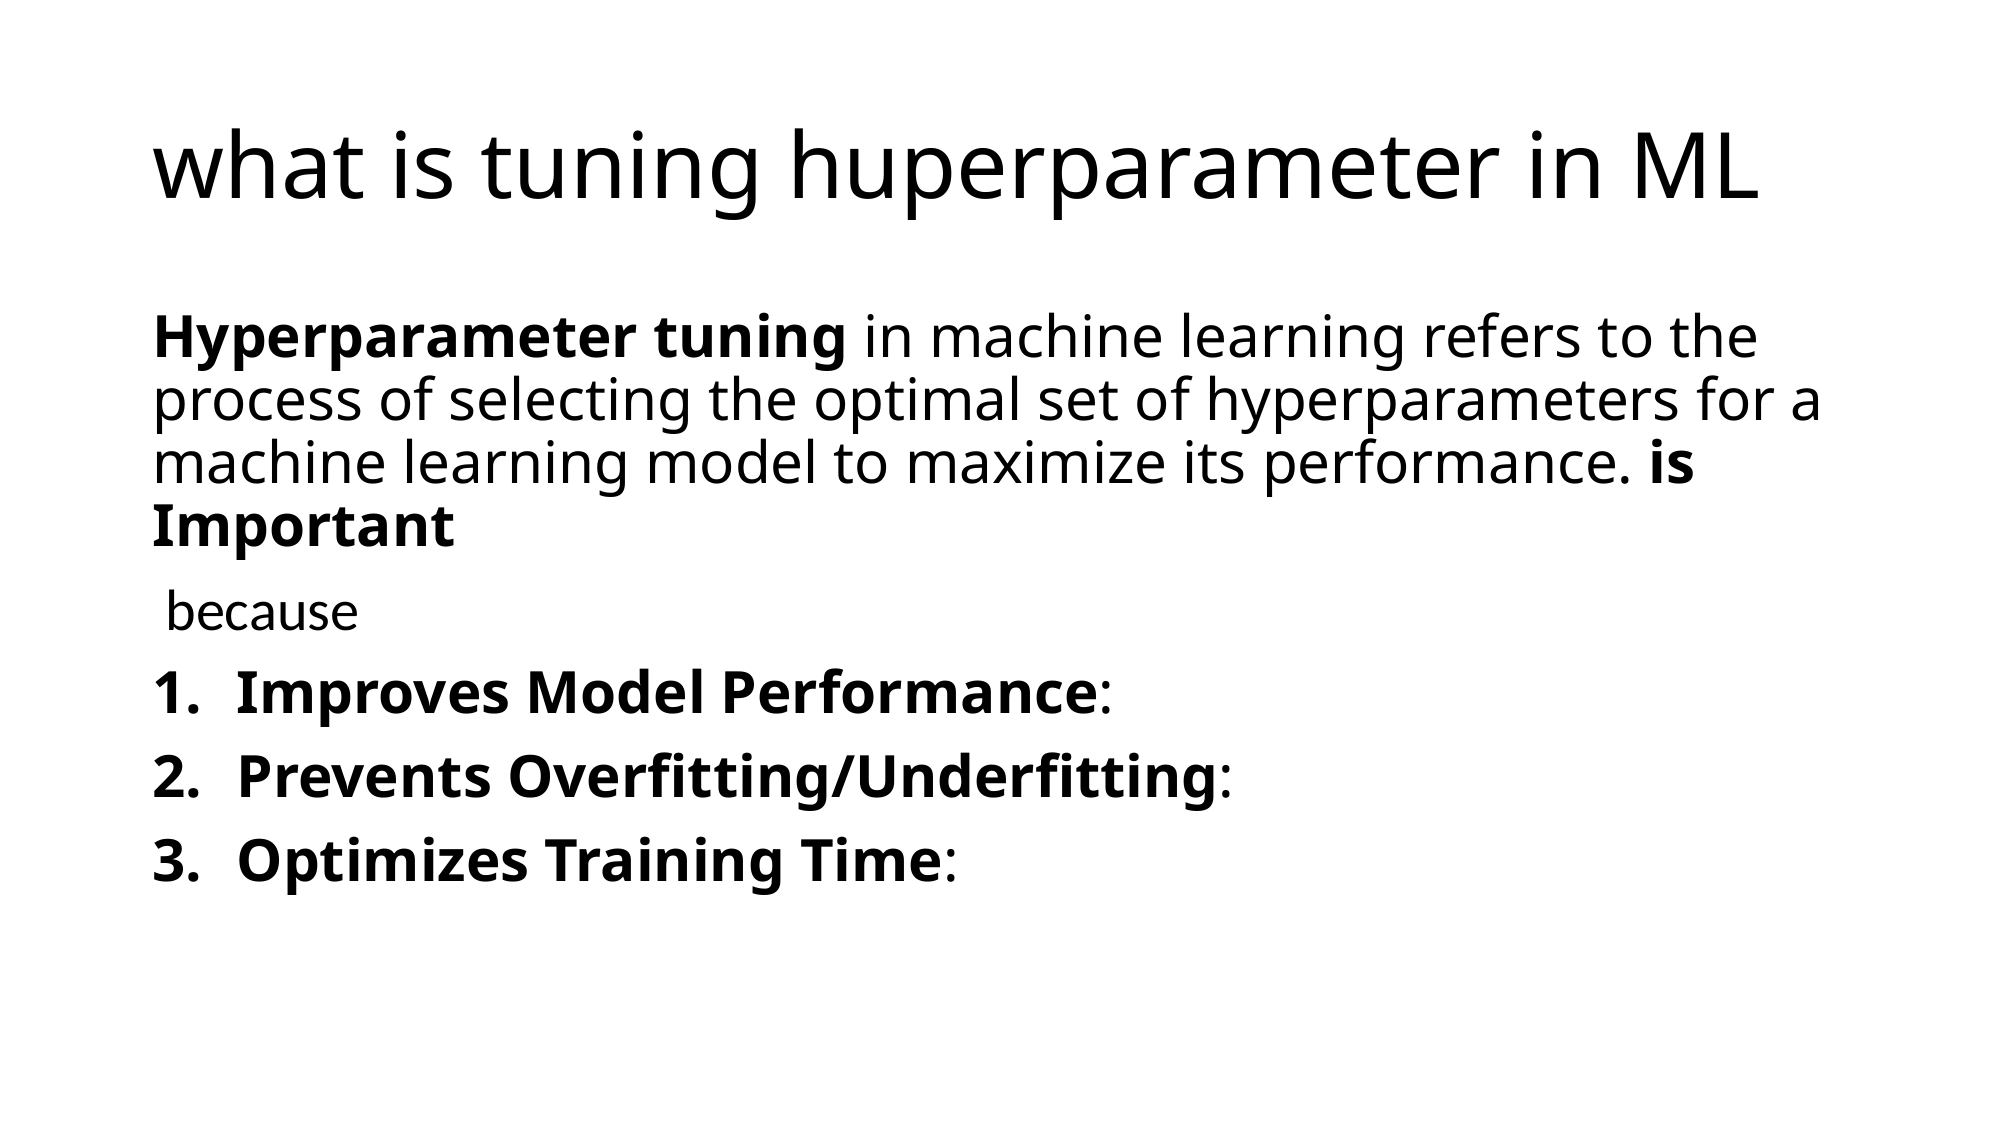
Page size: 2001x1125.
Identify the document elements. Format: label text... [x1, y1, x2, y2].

title what is tuning huperparameter in ML [137, 59, 1863, 278]
list Hyperparameter tuning in machine learning refers to the process of selecting the optimal set of hyperparameters for a machine learning model to maximize its performance. is Important because Improves Model Performance: Prevents Overfitting/Underfitting: Optimizes Training Time: [137, 299, 1863, 1014]
